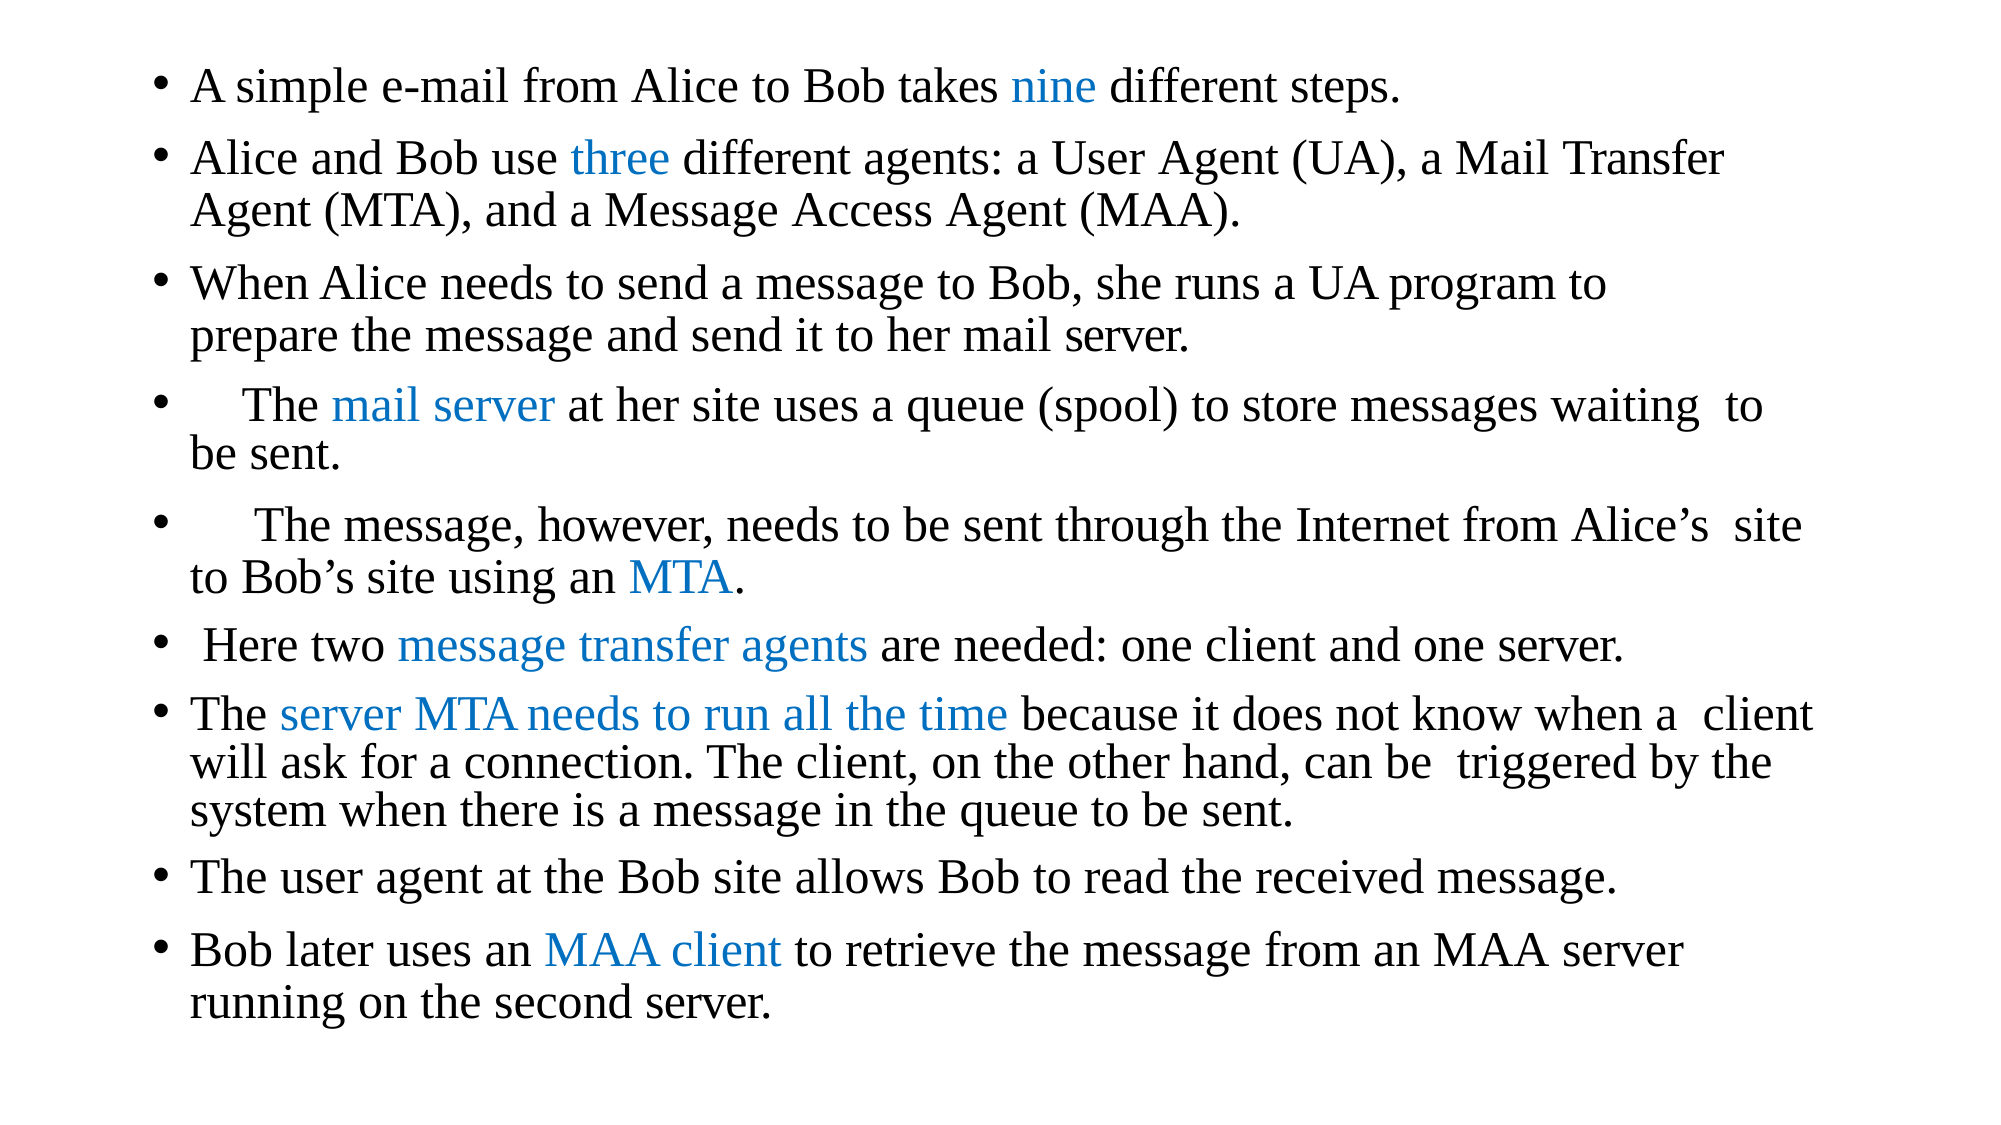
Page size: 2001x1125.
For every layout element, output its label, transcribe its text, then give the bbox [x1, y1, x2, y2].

text_box A simple e-mail from Alice to Bob takes nine different steps. Alice and Bob use three different agents: a User Agent (UA), a Mail Transfer Agent (MTA), and a Message Access Agent (MAA). When Alice needs to send a message to Bob, she runs a UA program to prepare the message and send it to her mail server. The mail server at her site uses a queue (spool) to store messages waiting to be sent. The message, however, needs to be sent through the Internet from Alice’s site to Bob’s site using an MTA. Here two message transfer agents are needed: one client and one server. The server MTA needs to run all the time because it does not know when a client will ask for a connection. The client, on the other hand, can be triggered by the system when there is a message in the queue to be sent. The user agent at the Bob site allows Bob to read the received message. Bob later uses an MAA client to retrieve the message from an MAA server running on the second server. [150, 42, 1840, 1029]
